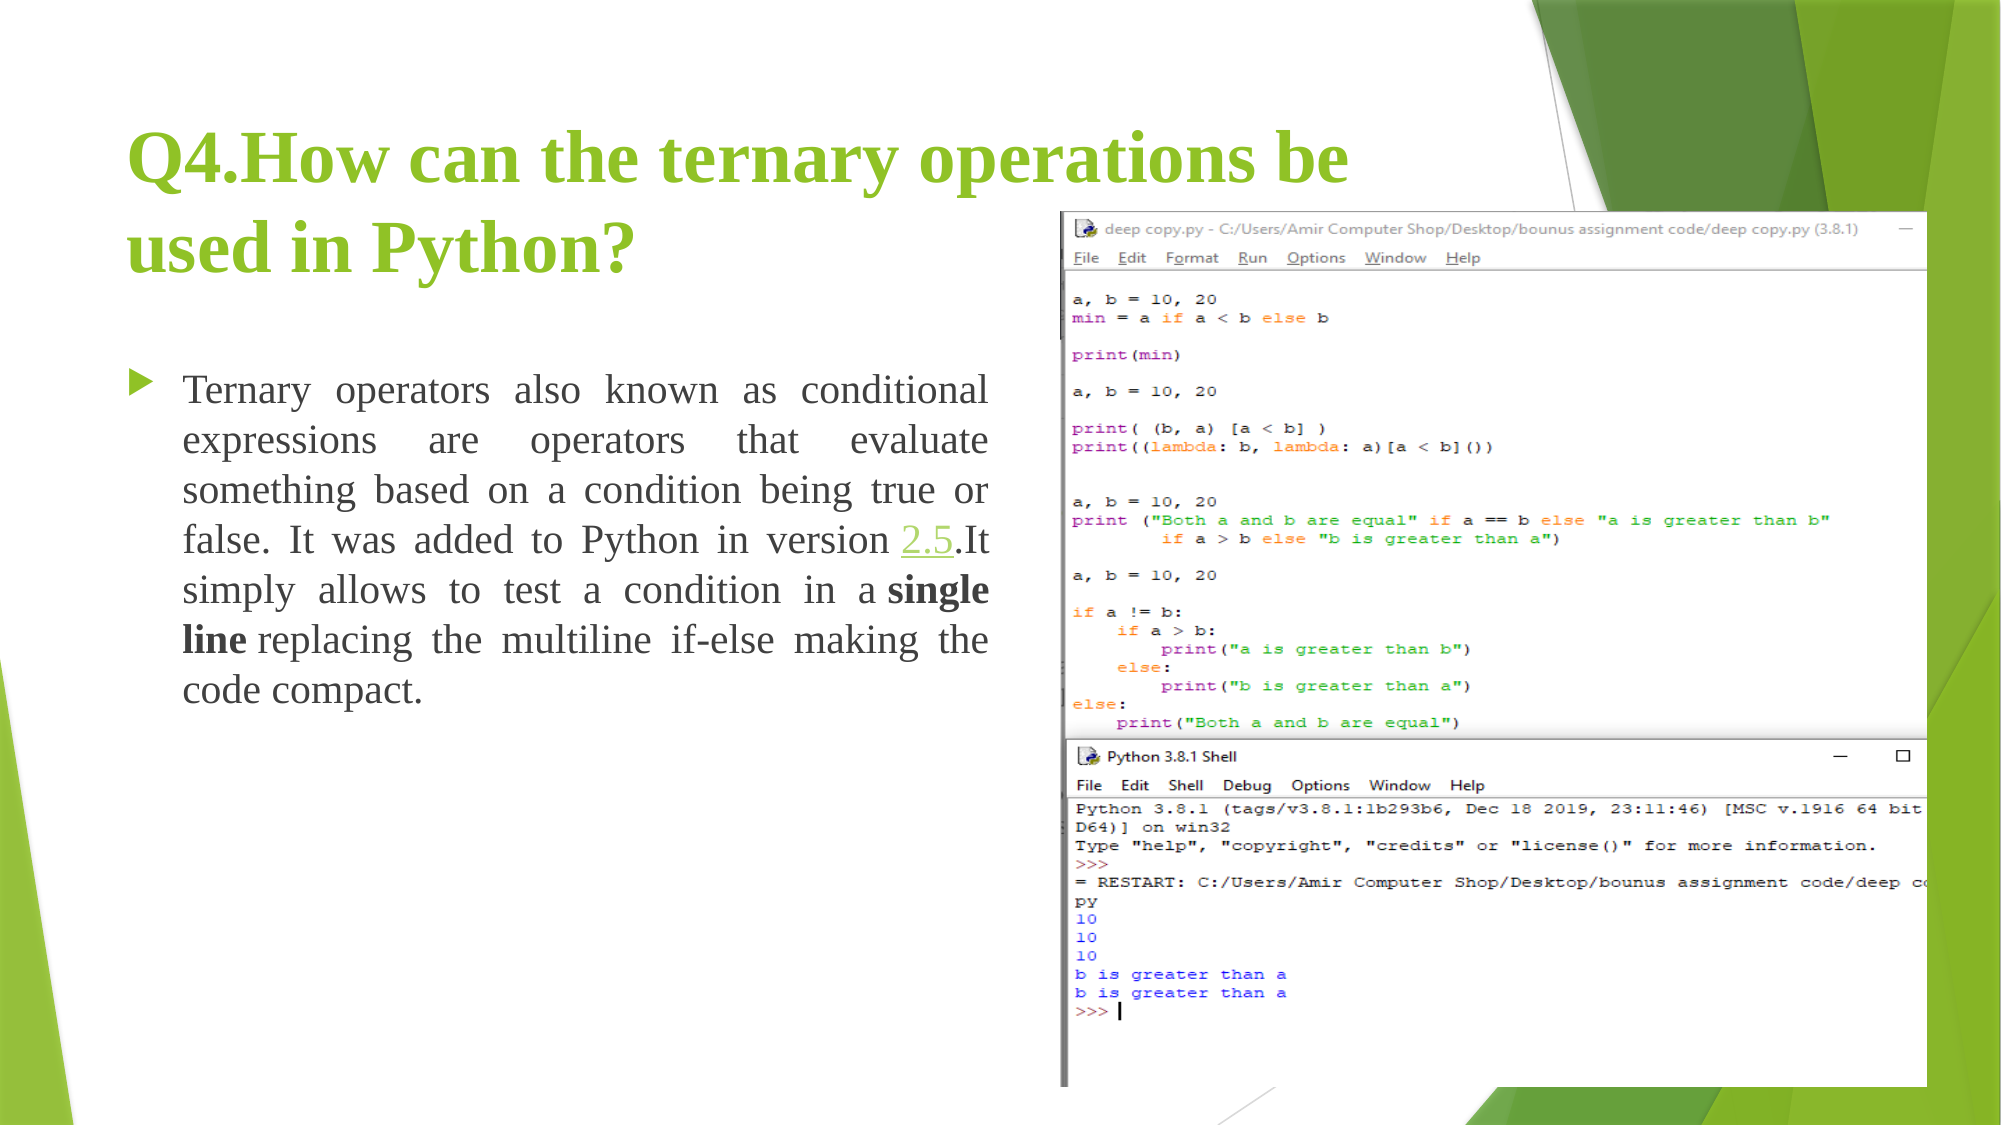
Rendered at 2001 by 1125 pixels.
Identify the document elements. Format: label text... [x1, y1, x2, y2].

picture [1060, 210, 1927, 1087]
title Q4.How can the ternary operations be used in Python? [111, 99, 1522, 317]
list Ternary operators also known as conditional expressions are operators that evaluate something based on a condition being true or false. It was added to Python in version 2.5.It simply allows to test a condition in a single line replacing the multiline if-else making the code compact. [111, 354, 1005, 718]
